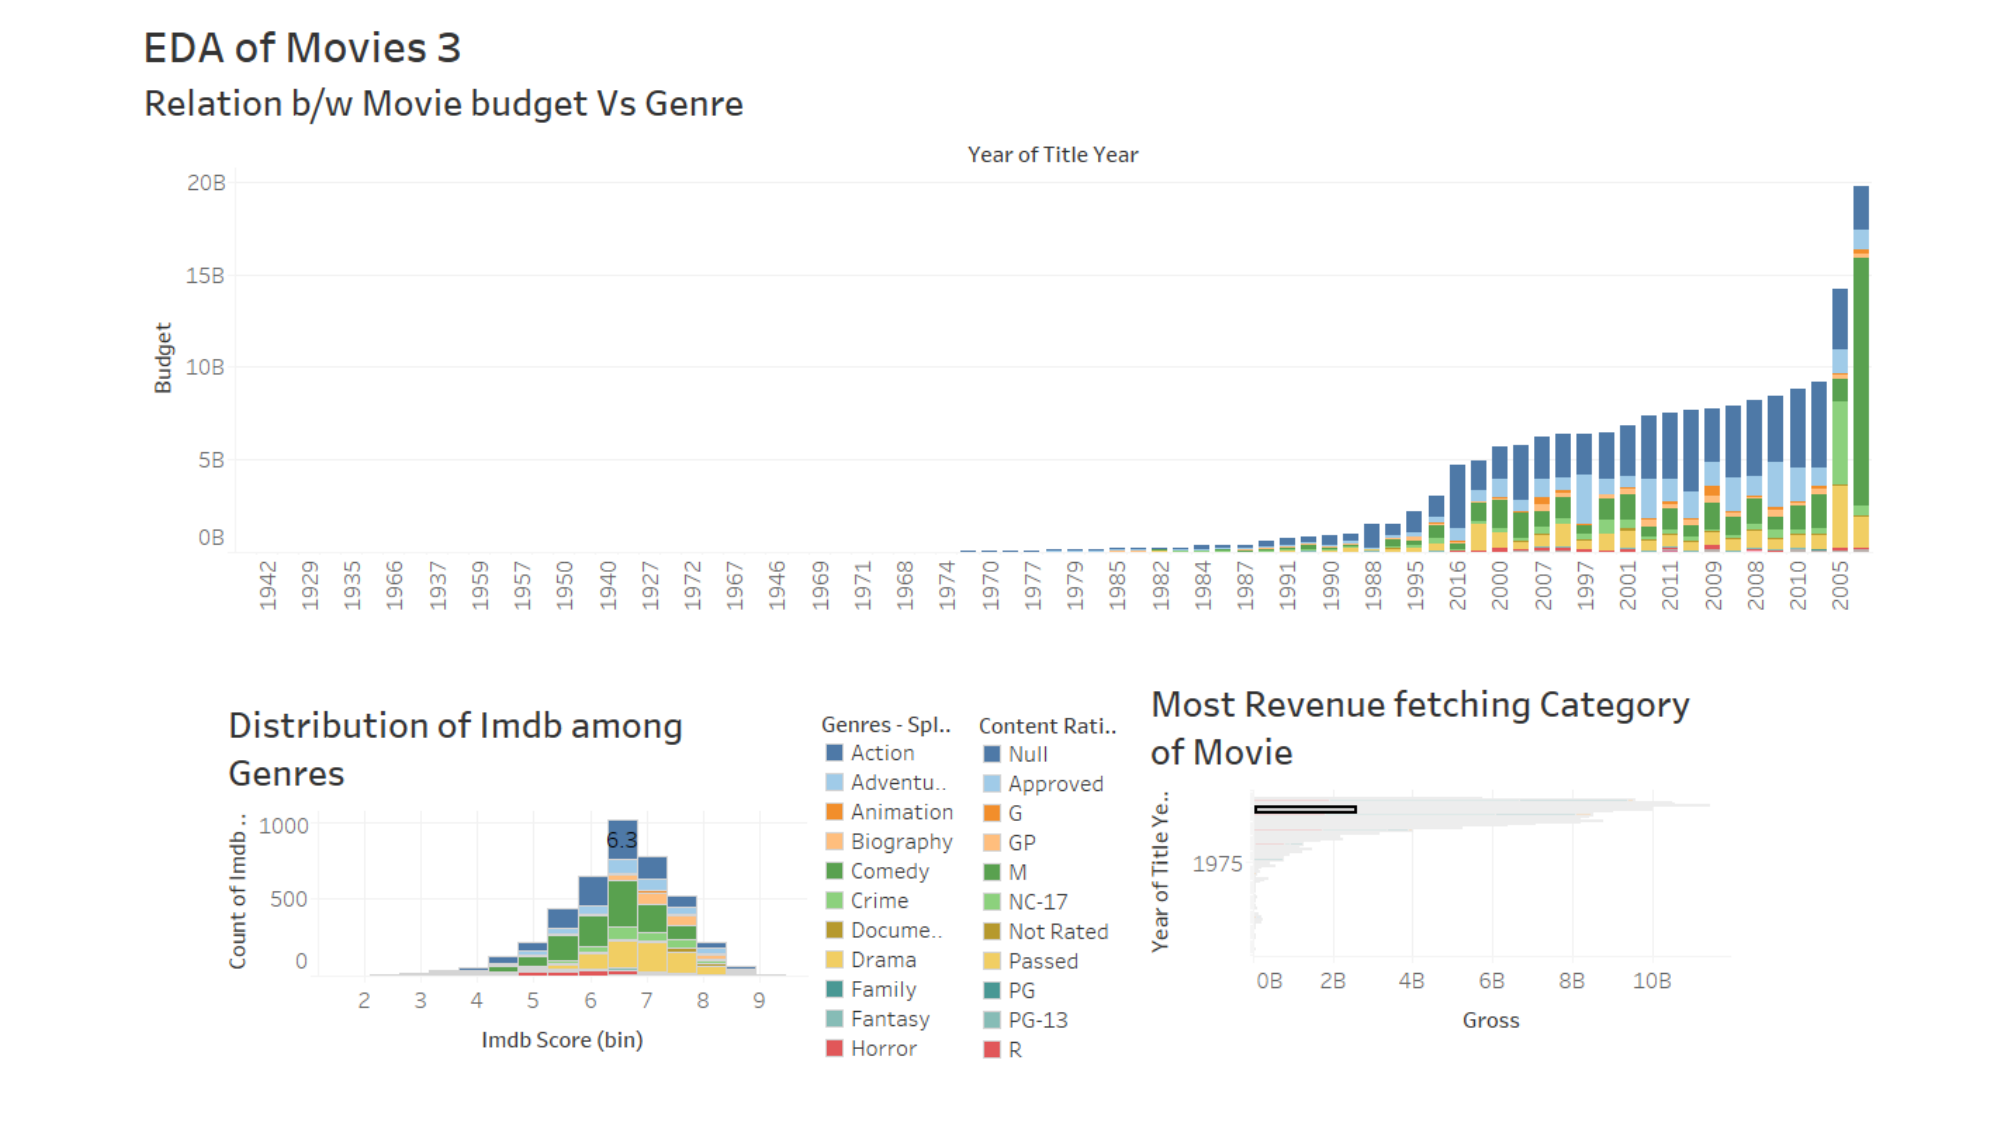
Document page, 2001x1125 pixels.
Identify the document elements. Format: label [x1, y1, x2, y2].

picture [121, 0, 1879, 1125]
